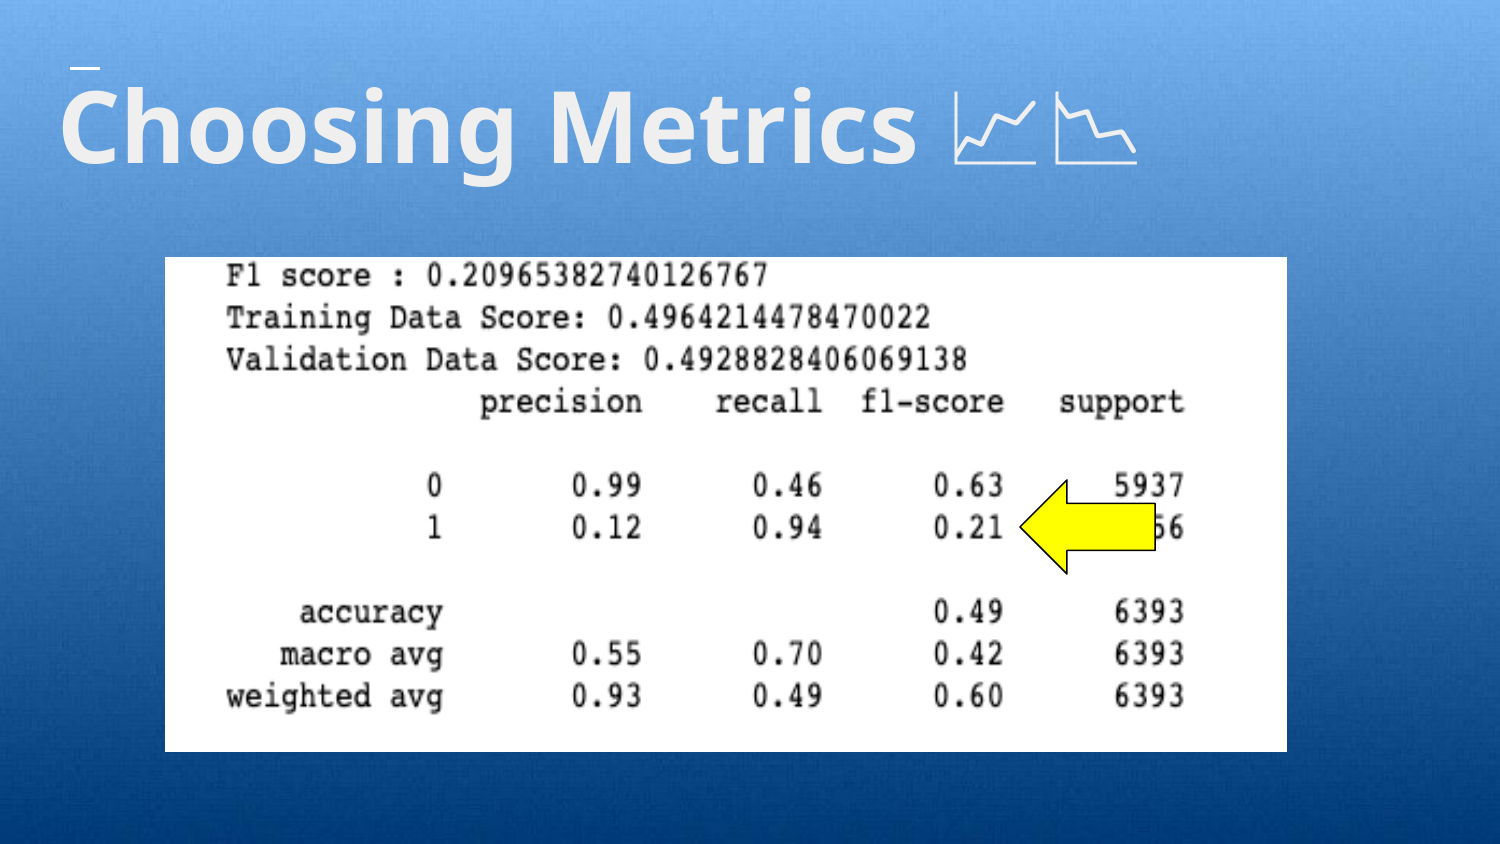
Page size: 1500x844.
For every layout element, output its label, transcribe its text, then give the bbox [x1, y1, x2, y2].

picture [0, 0, 1500, 844]
title Choosing Metrics 📏📐📈📉 [42, 48, 1458, 214]
